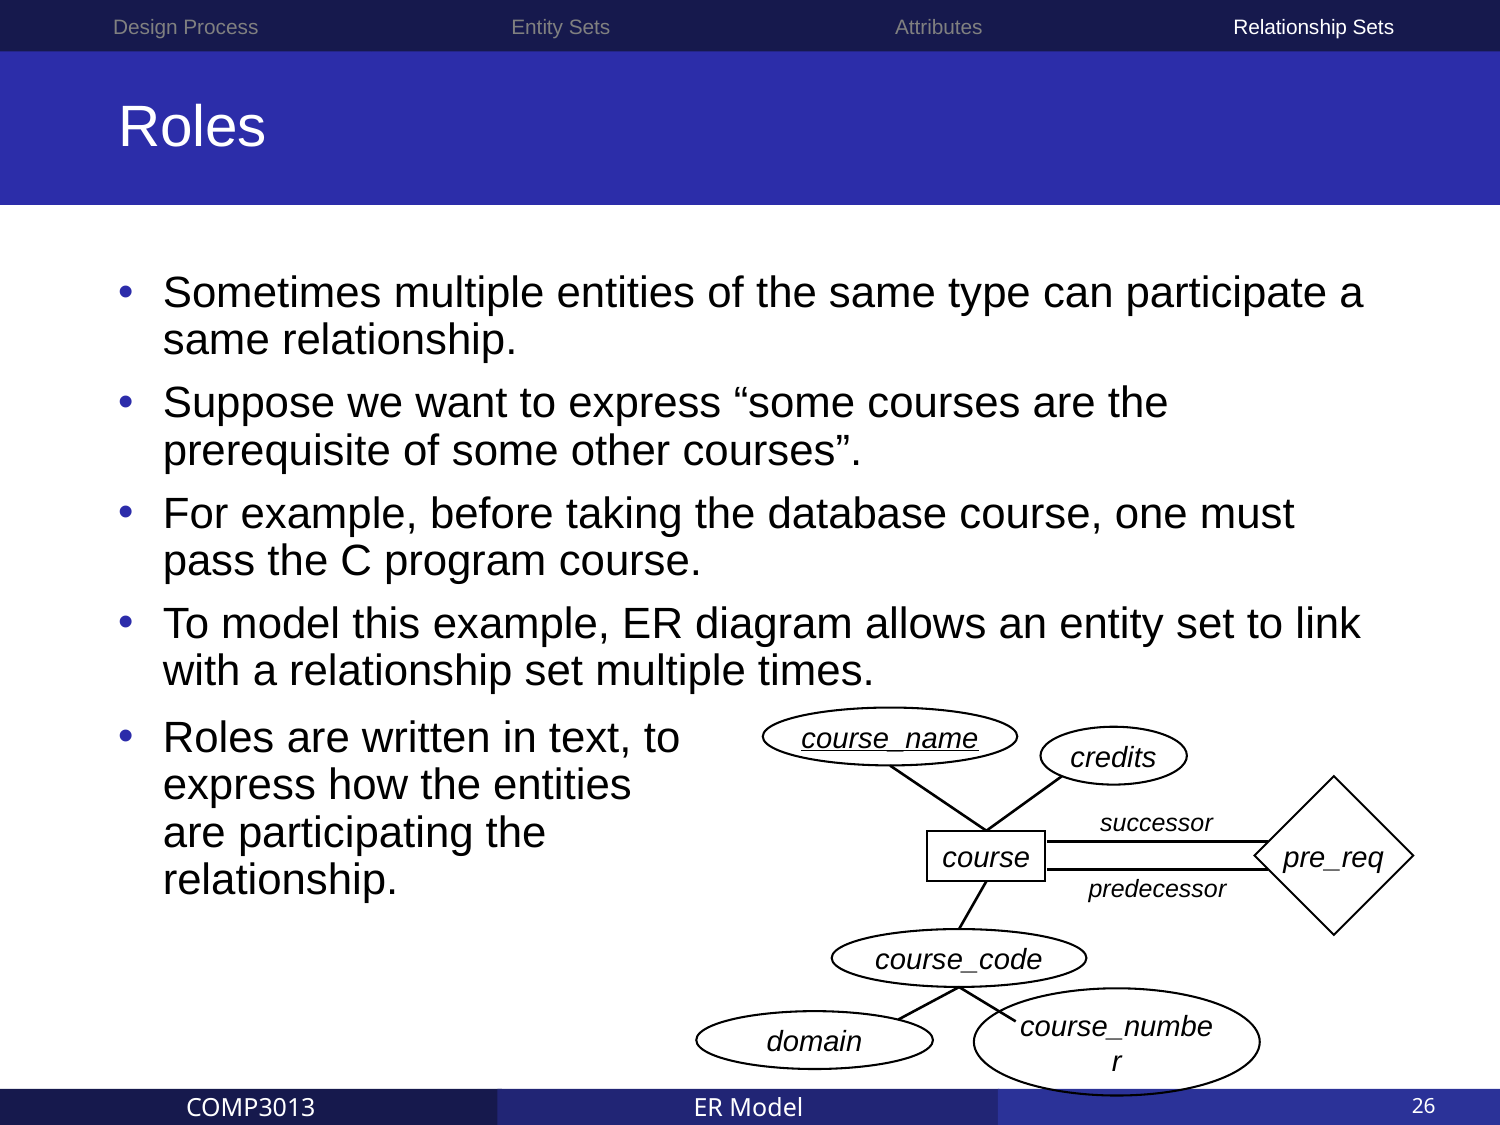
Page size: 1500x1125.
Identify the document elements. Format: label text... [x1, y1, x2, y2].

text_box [696, 707, 1414, 1071]
title Roles [103, 57, 1397, 197]
text_box Relationship Sets [1129, 0, 1500, 53]
list Sometimes multiple entities of the same type can participate a same relationship. Suppose we want to express “some courses are the prerequisite of some other courses”. For example, before taking the database course, one must pass the C program course. To model this example, ER diagram allows an entity set to link with a relationship set multiple times. [103, 262, 1397, 707]
text_box Roles are written in text, to express how the entities are participating the relationship. [103, 707, 696, 1005]
text_box Entity Sets [371, 0, 749, 53]
text_box Attributes [749, 0, 1129, 53]
text_box Design Process [0, 0, 371, 53]
